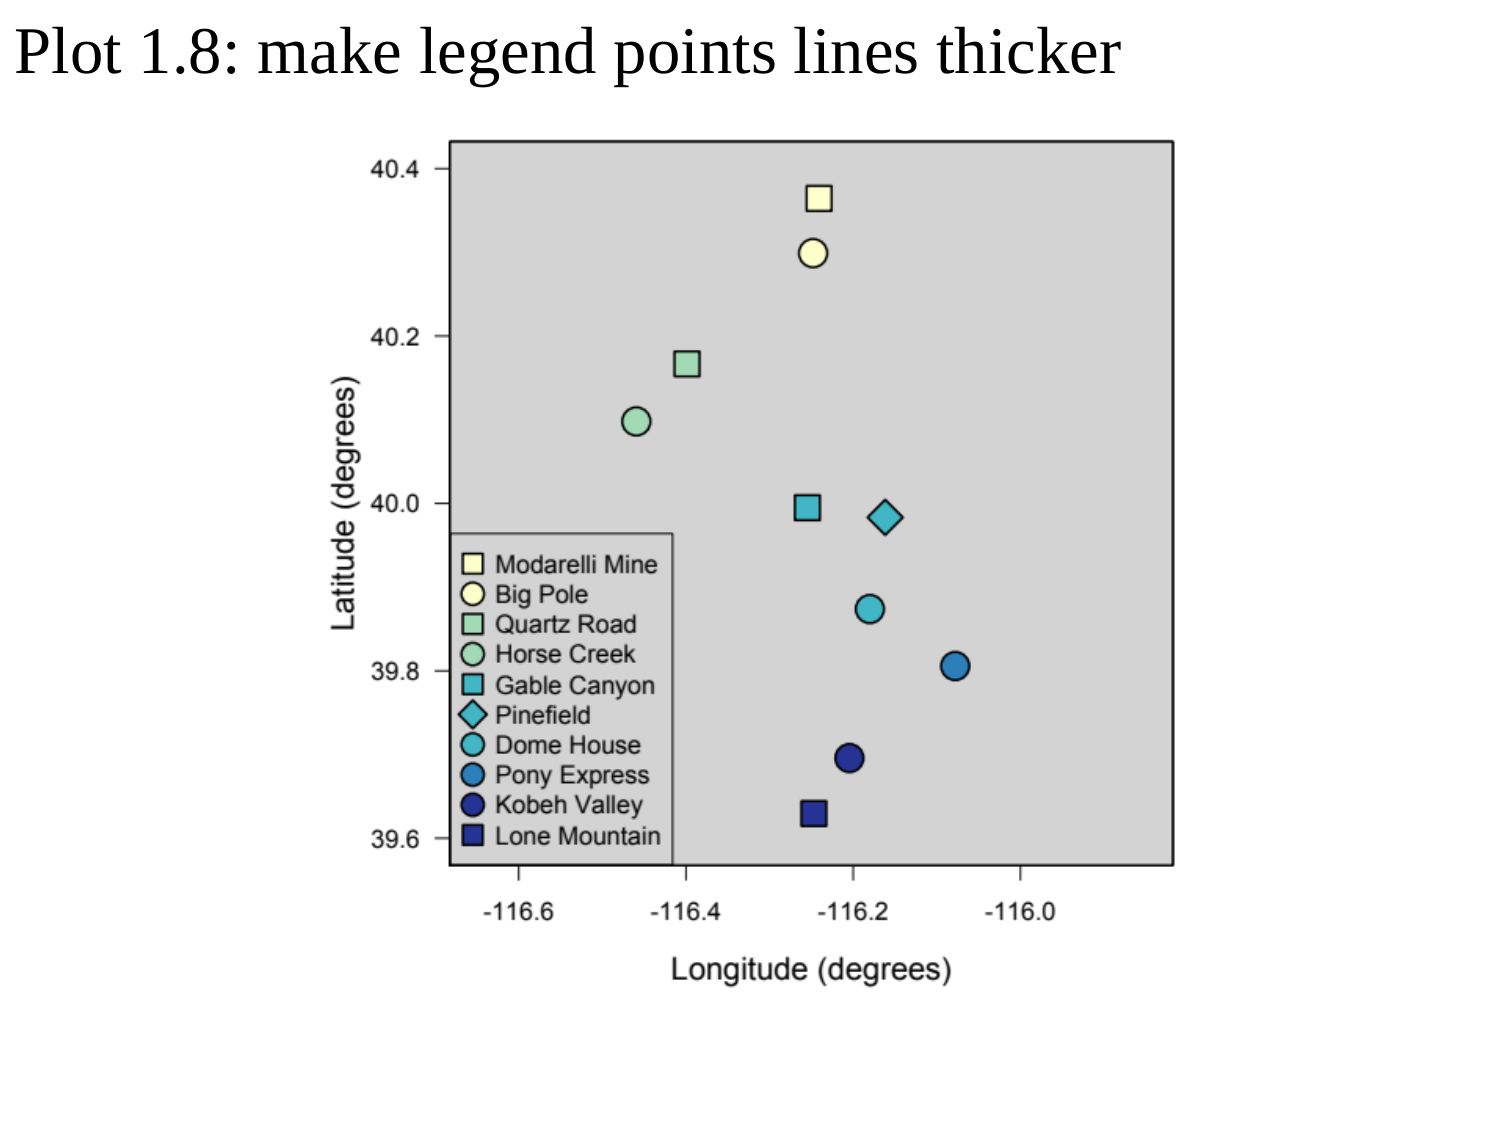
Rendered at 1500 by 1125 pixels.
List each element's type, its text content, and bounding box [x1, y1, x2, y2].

text_box Plot 1.8: make legend points lines thicker [0, 0, 1500, 95]
picture [299, 112, 1201, 1013]
